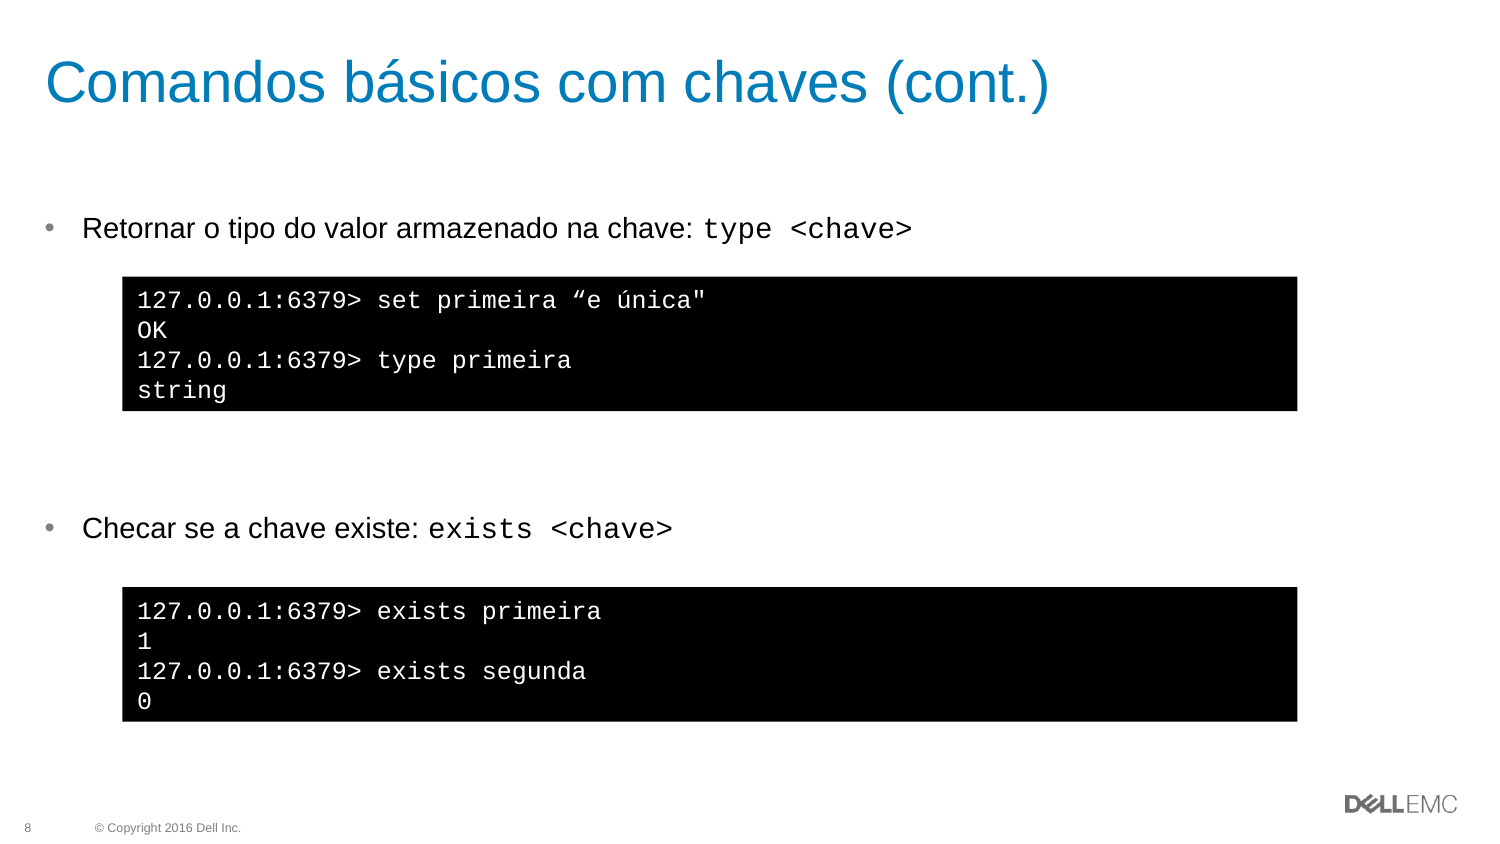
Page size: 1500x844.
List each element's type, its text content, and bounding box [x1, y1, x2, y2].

text_box 127.0.0.1:6379> exists primeira 1 127.0.0.1:6379> exists segunda 0 [122, 587, 1298, 722]
picture [1345, 793, 1457, 814]
title Comandos básicos com chaves (cont.) [45, 44, 1350, 150]
list Retornar o tipo do valor armazenado na chave: type <chave> Checar se a chave existe: exists <chave> [44, 209, 1350, 734]
text_box 127.0.0.1:6379> set primeira “e única" OK 127.0.0.1:6379> type primeira string [122, 276, 1298, 412]
